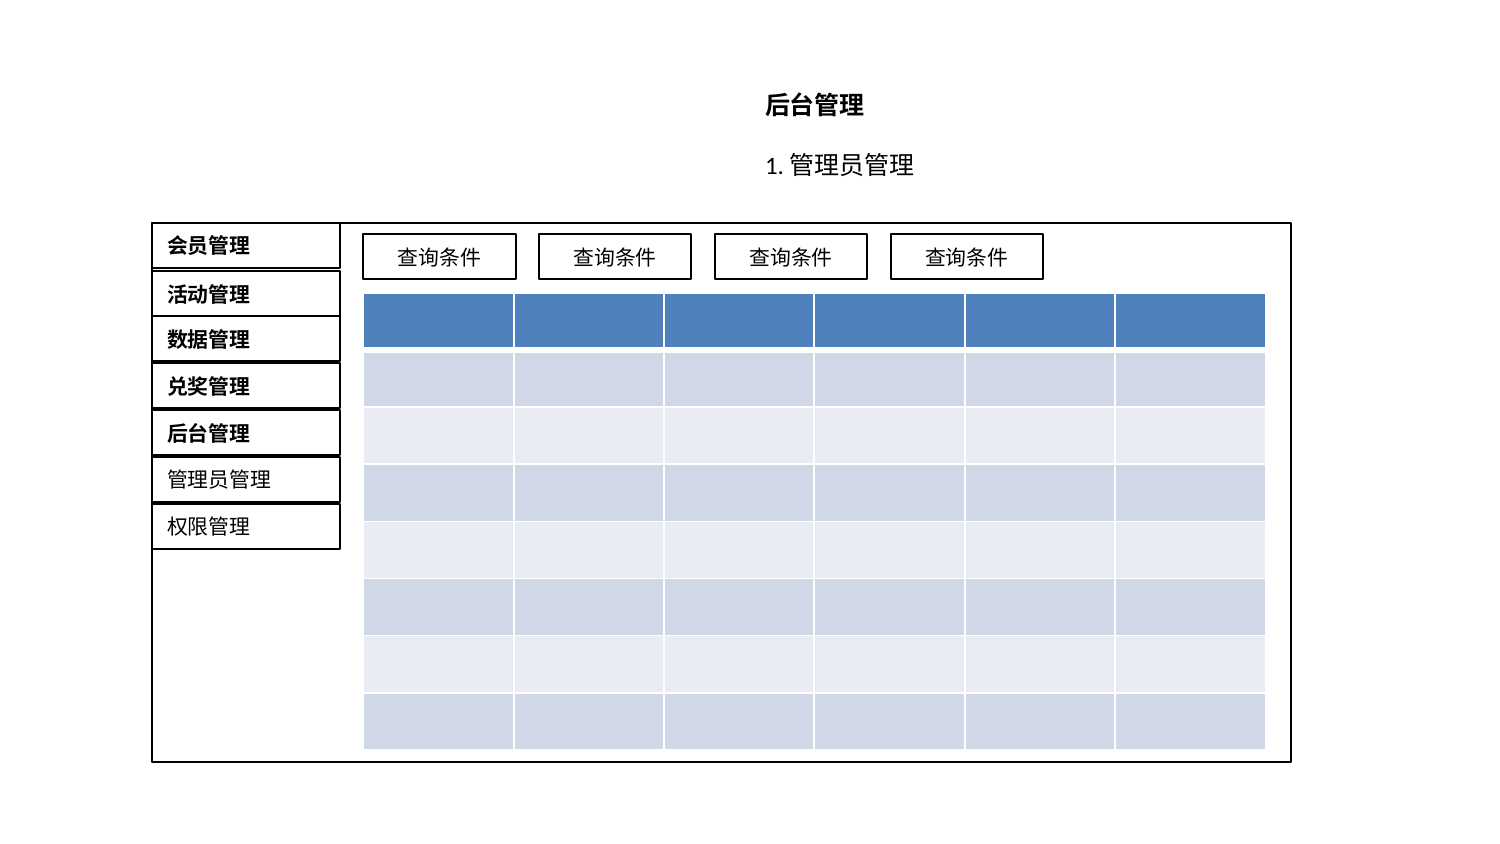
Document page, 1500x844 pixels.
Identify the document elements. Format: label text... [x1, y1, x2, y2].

table_cell [515, 353, 663, 406]
table_cell [815, 353, 964, 406]
table_cell [665, 522, 813, 578]
table_header [364, 294, 513, 347]
table_cell [1116, 465, 1265, 521]
table_cell [364, 408, 513, 463]
text_box 管理员管理 [150, 455, 342, 502]
table_header [815, 294, 964, 347]
table_cell [815, 465, 964, 521]
table_cell [1116, 694, 1265, 749]
table_cell [815, 636, 964, 692]
table_cell [665, 694, 813, 749]
table_cell [1116, 636, 1265, 692]
table_cell [515, 408, 663, 463]
table_cell [515, 694, 663, 749]
table_cell [815, 694, 964, 749]
text_box 后台管理 1.管理员管理 [750, 82, 930, 187]
table_cell [966, 353, 1114, 406]
table_cell [815, 579, 964, 635]
text_box 活动管理 [150, 269, 342, 314]
text_box 数据管理 [150, 314, 342, 361]
table_cell [1116, 408, 1265, 463]
text_box [150, 220, 1293, 764]
table_cell [815, 522, 964, 578]
table_cell [665, 636, 813, 692]
table_cell [665, 579, 813, 635]
table_cell [665, 408, 813, 463]
table_cell [515, 636, 663, 692]
text_box 会员管理 [150, 221, 342, 269]
table_cell [515, 465, 663, 521]
table_cell [1116, 579, 1265, 635]
text_box 查询条件 [888, 232, 1045, 281]
table_cell [364, 636, 513, 692]
table_cell [1116, 522, 1265, 578]
table_cell [665, 353, 813, 406]
table_cell [966, 465, 1114, 521]
table_header [515, 294, 663, 347]
table_cell [966, 636, 1114, 692]
table_cell [966, 579, 1114, 635]
text_box 查询条件 [537, 232, 693, 281]
table_cell [364, 579, 513, 635]
table_header [1116, 294, 1265, 347]
table_cell [966, 522, 1114, 578]
table_cell [966, 408, 1114, 463]
table_cell [364, 465, 513, 521]
table_cell [364, 353, 513, 406]
table_cell [815, 408, 964, 463]
table_cell [515, 579, 663, 635]
text_box 兑奖管理 [150, 361, 342, 409]
text_box 查询条件 [713, 232, 869, 281]
table_cell [515, 522, 663, 578]
table_header [966, 294, 1114, 347]
table_cell [364, 522, 513, 578]
table_cell [966, 694, 1114, 749]
text_box 查询条件 [361, 232, 518, 281]
table_cell [1116, 353, 1265, 406]
table_header [665, 294, 813, 347]
text_box 后台管理 [150, 408, 342, 455]
table_cell [665, 465, 813, 521]
text_box 权限管理 [150, 502, 342, 551]
table_cell [364, 694, 513, 749]
